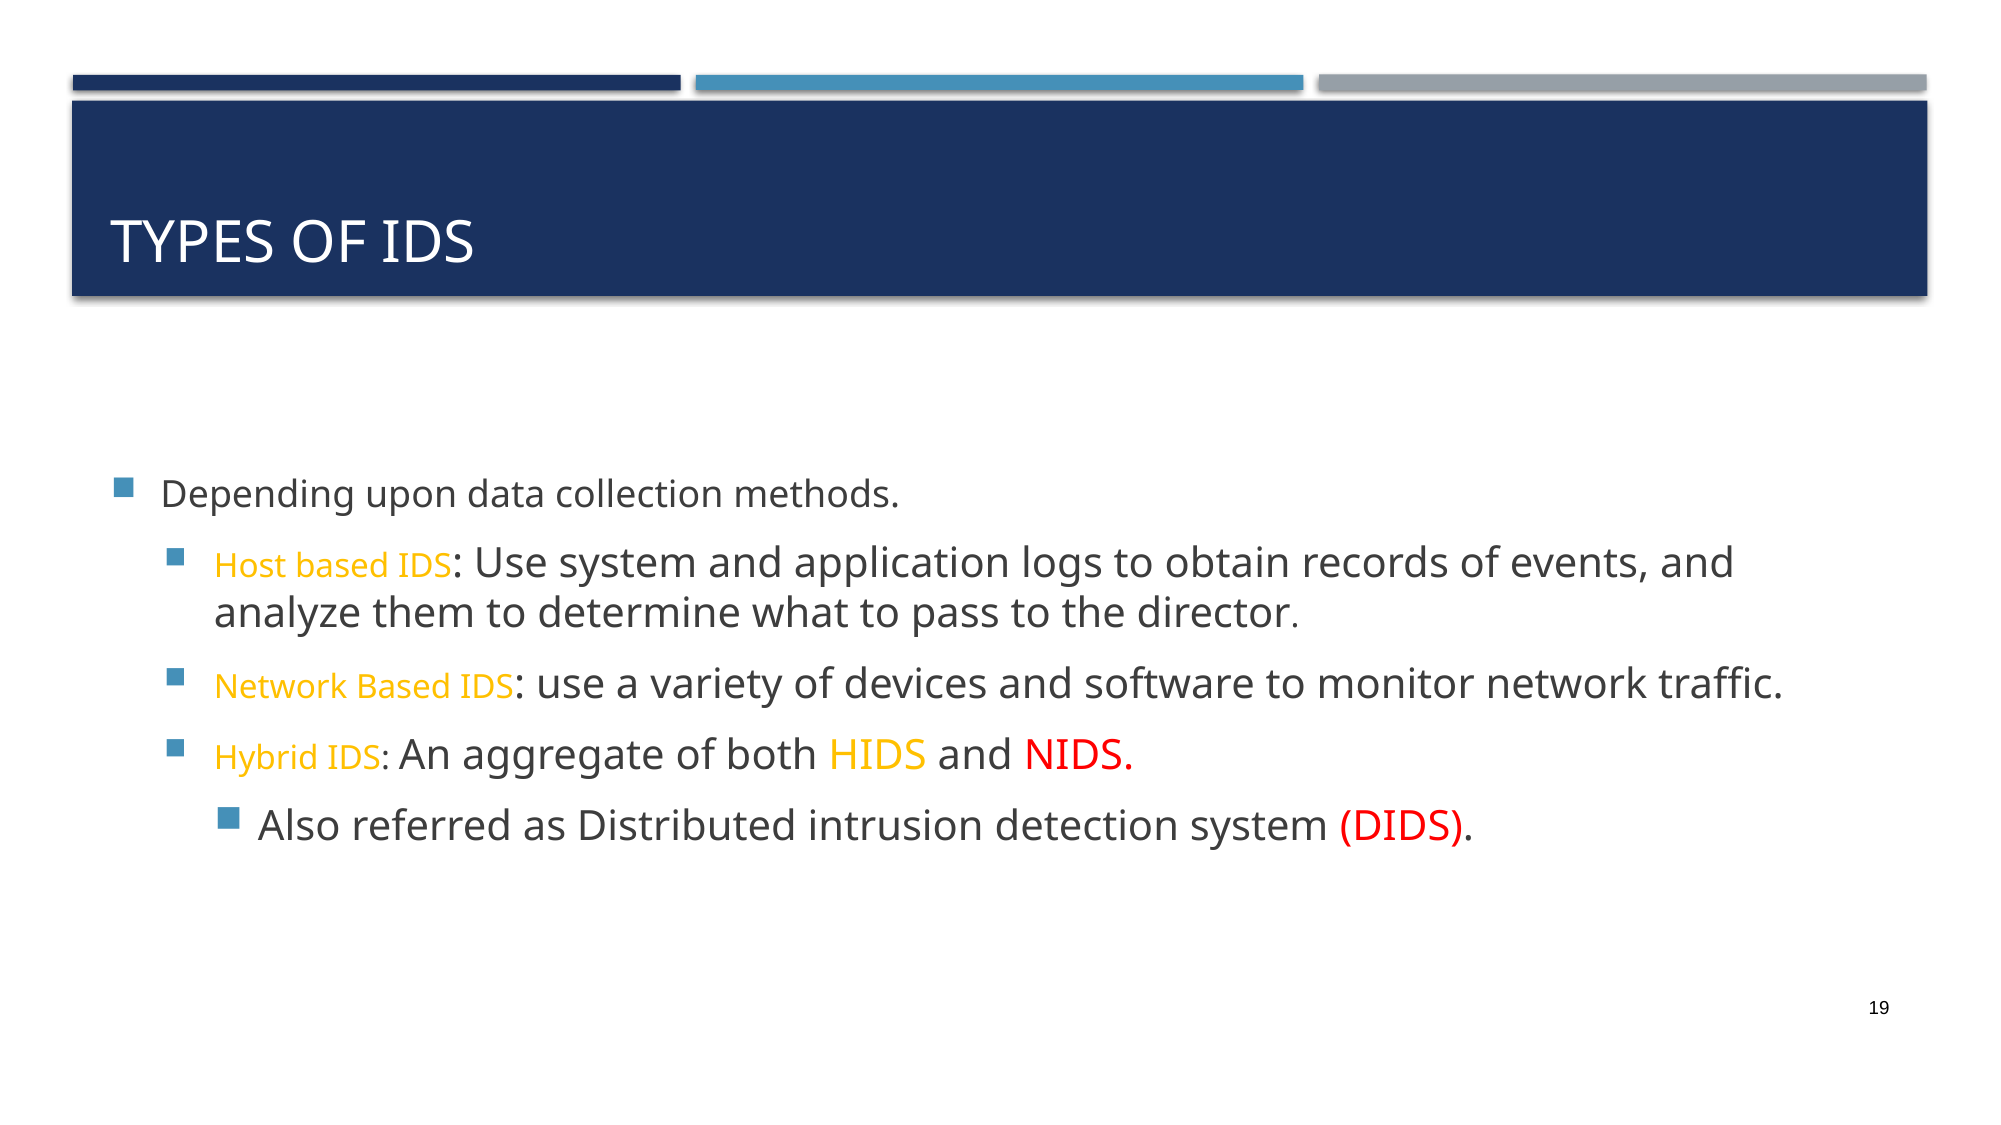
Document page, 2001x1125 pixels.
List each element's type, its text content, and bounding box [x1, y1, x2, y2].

list Depending upon data collection methods. Host based IDS: Use system and application logs to obtain records of events, and analyze them to determine what to pass to the director. Network Based IDS: use a variety of devices and software to monitor network traffic. Hybrid IDS: An aggregate of both HIDS and NIDS. Also referred as Distributed intrusion detection system (DIDS). [95, 357, 1905, 962]
slide_number 19 [1732, 977, 1905, 1037]
title Types of IDS [95, 115, 1905, 282]
